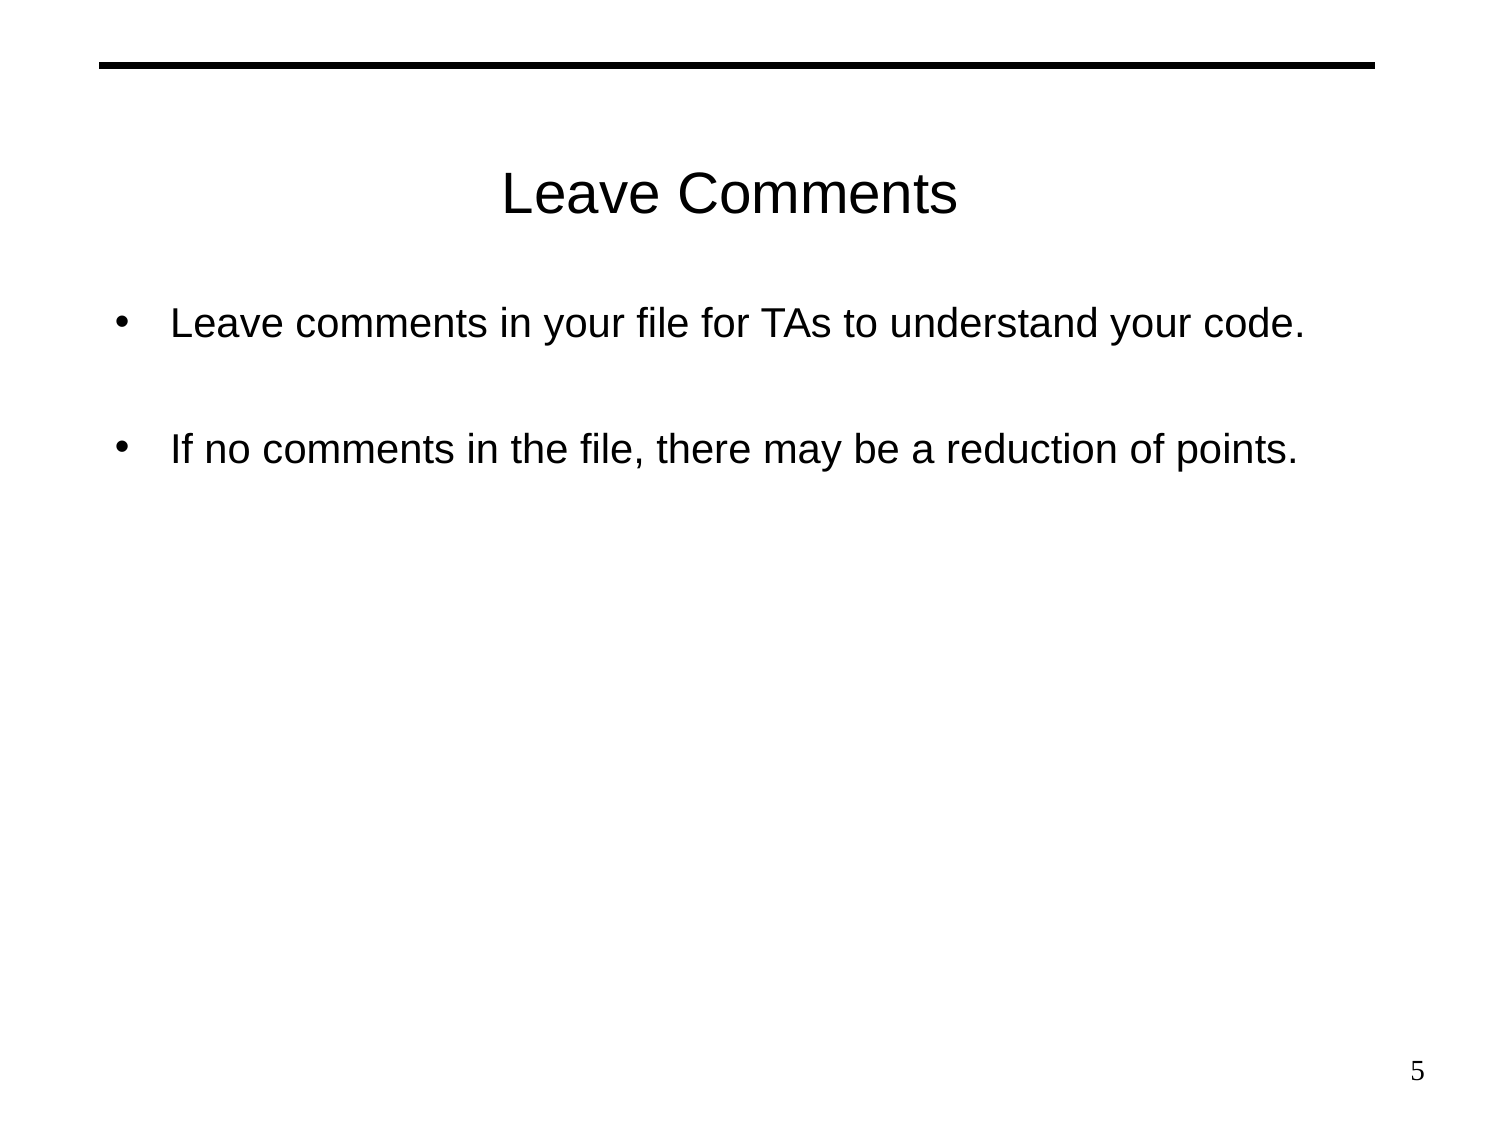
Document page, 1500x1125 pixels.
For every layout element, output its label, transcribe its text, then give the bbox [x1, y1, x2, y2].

title Leave Comments [99, 79, 1362, 224]
list Leave comments in your file for TAs to understand your code. If no comments in the file, there may be a reduction of points. [99, 224, 1362, 1096]
